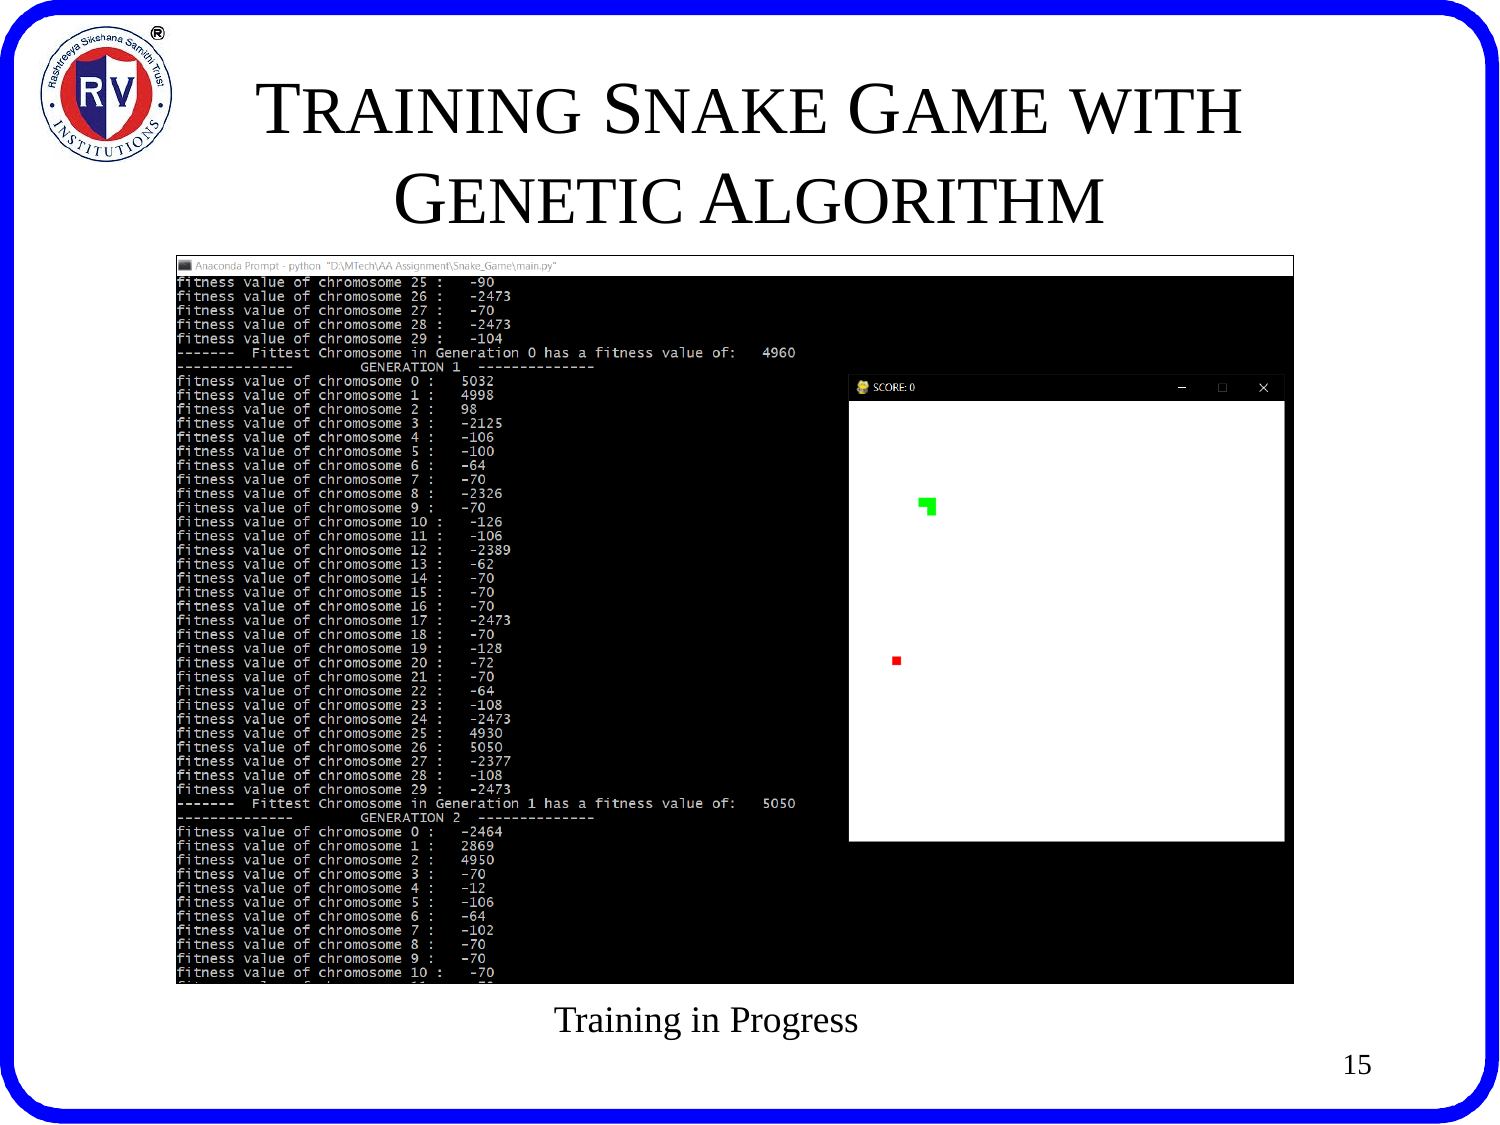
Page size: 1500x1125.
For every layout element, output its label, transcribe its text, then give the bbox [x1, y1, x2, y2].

text_box Training in Progress [538, 991, 874, 1048]
picture [176, 255, 1295, 984]
picture [39, 24, 174, 163]
title TRAINING SNAKE GAME WITH GENETIC ALGORITHM [111, 54, 1388, 243]
slide_number 15 [1074, 1025, 1388, 1100]
